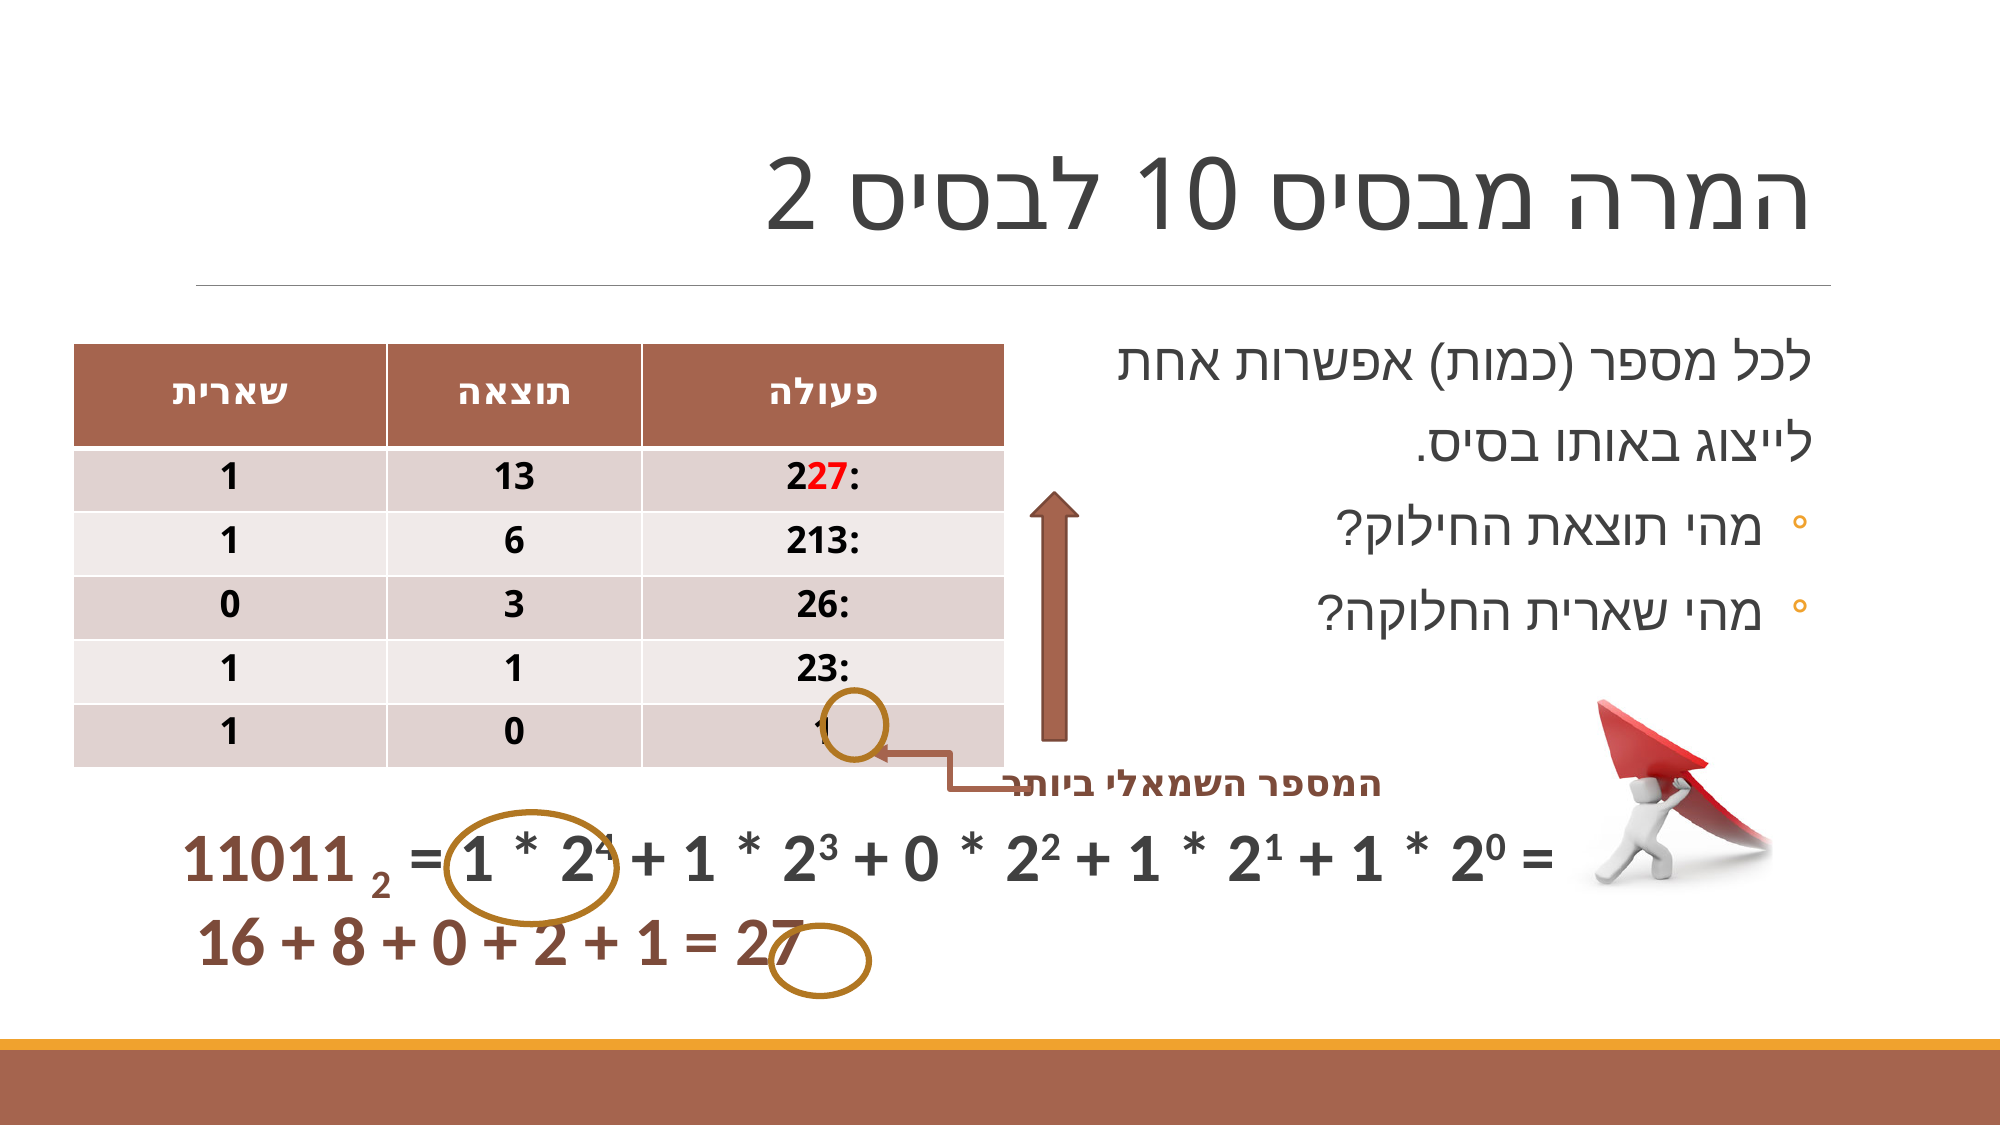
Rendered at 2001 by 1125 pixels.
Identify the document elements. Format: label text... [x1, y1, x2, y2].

table_cell :26 [643, 577, 1004, 639]
table_cell 0 [74, 577, 386, 639]
text_box [821, 689, 888, 761]
table_cell :23 [643, 641, 1004, 703]
text_box [769, 924, 871, 998]
table_cell 6 [388, 513, 641, 575]
text_box המספר השמאלי ביותר [963, 751, 1398, 812]
text_box [1029, 491, 1080, 742]
picture [1551, 689, 1774, 902]
table_cell 1 [74, 641, 386, 703]
table_header תוצאה [388, 344, 641, 446]
list לכל מספר (כמות) אפשרות אחת לייצוג באותו בסיס. מהי תוצאת החילוק? מהי שארית החלוקה? 11011 2 = 1 * 24 + 1 * 23 + 0 * 22 + 1 * 21 + 1 * 20 = 16 + 8 + 0 + 2 + 1 = 27 [180, 302, 1830, 1010]
table_cell 1 [643, 705, 865, 767]
text_box [445, 810, 619, 926]
table_header פעולה [643, 344, 1004, 446]
table_cell 3 [388, 577, 641, 639]
title המרה מבסיס 10 לבסיס 2 [180, 62, 1830, 258]
table_cell 1 [74, 705, 386, 767]
table_cell 13 [388, 451, 641, 511]
table_cell 0 [388, 705, 641, 767]
table_cell 1 [74, 451, 386, 511]
table_cell 1 [74, 513, 386, 575]
table_cell 1 [882, 705, 1004, 750]
table_cell 1 [388, 641, 641, 703]
table_cell :227 [643, 451, 1004, 511]
table_cell :213 [643, 513, 1004, 575]
table_header שארית [74, 344, 386, 446]
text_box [868, 753, 1032, 790]
